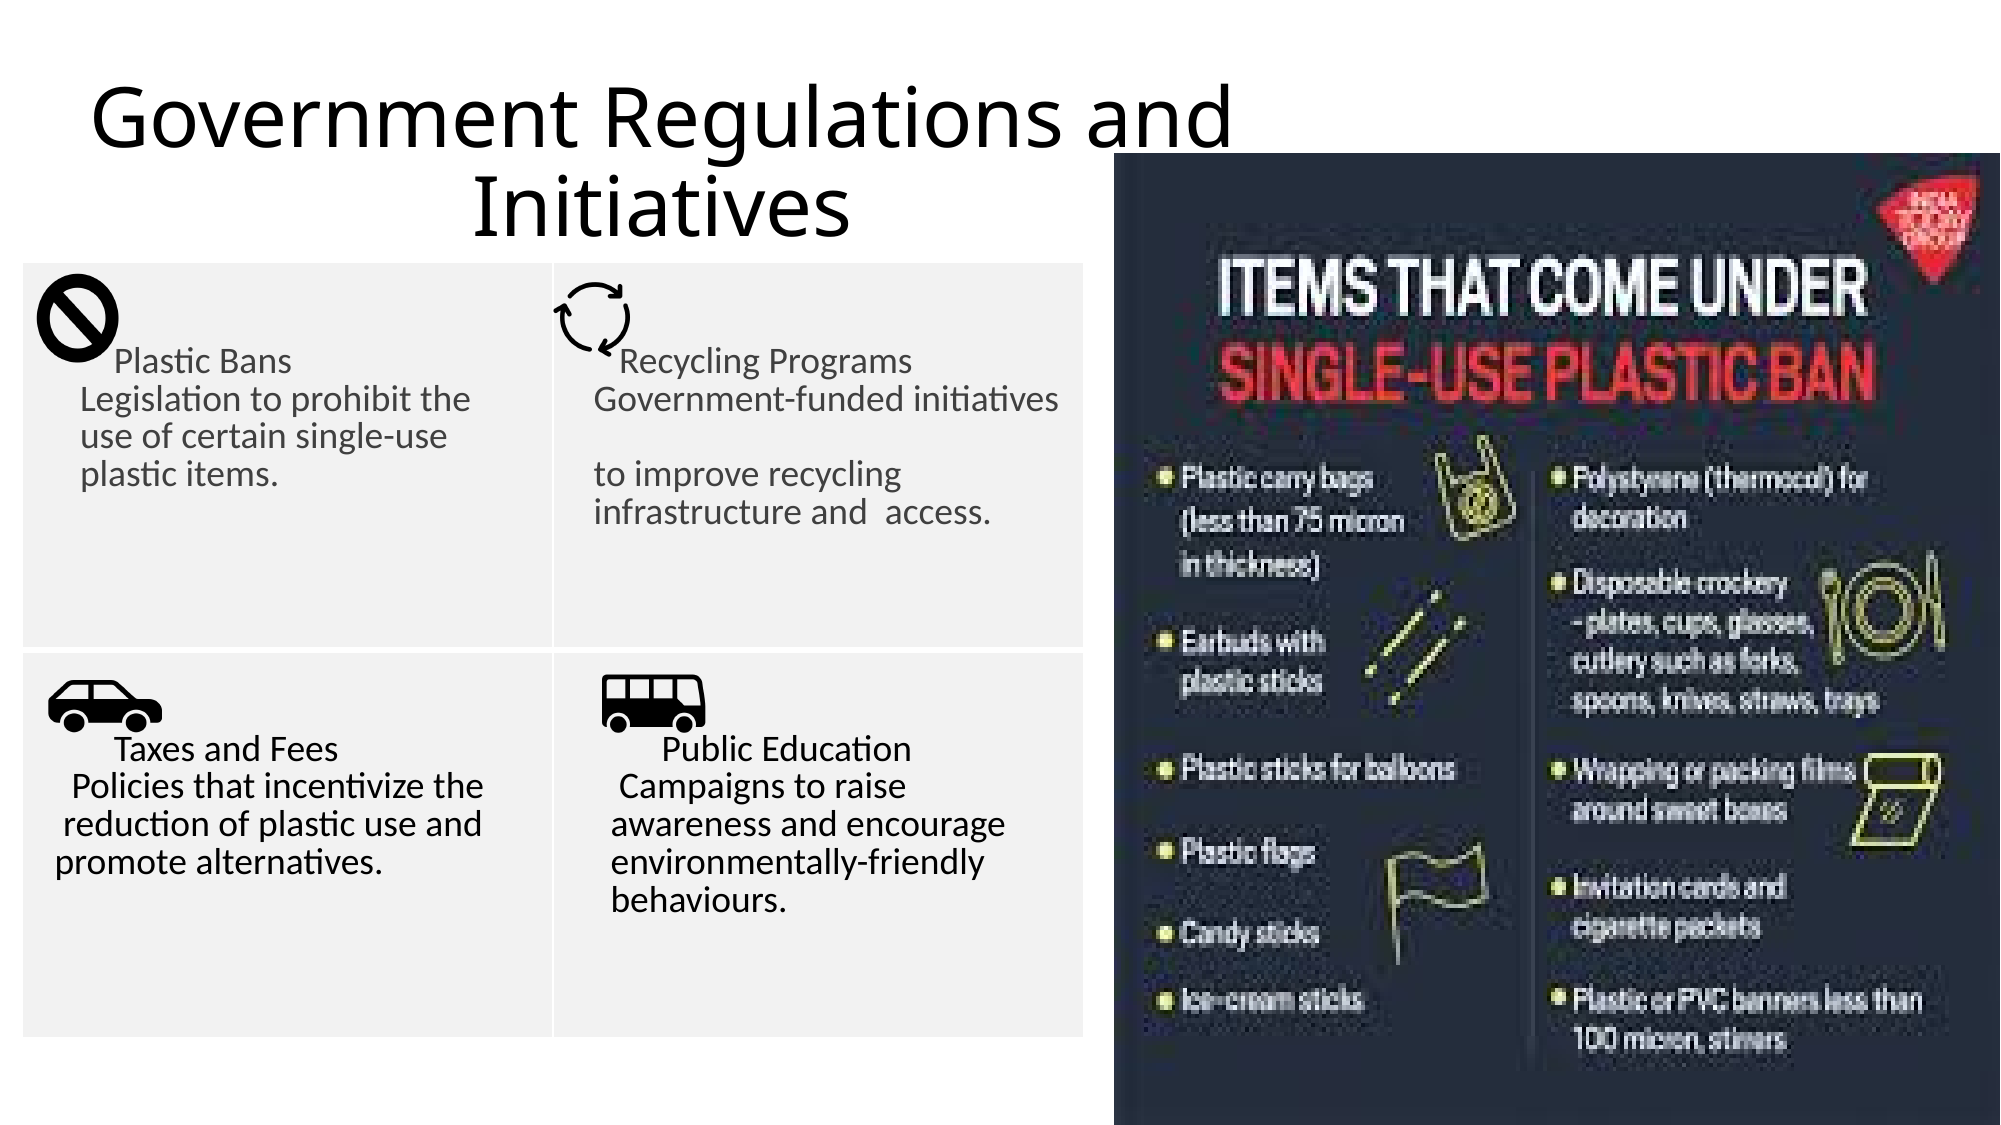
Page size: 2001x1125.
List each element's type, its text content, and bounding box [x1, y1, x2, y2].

picture [537, 262, 649, 374]
picture [1114, 153, 2000, 1125]
picture [26, 262, 129, 374]
table_cell Public Education Campaigns to raise awareness and encourage environmentally-friendly behaviours. [554, 653, 1083, 1037]
picture [43, 649, 167, 763]
picture [597, 646, 710, 760]
table_cell Taxes and Fees Policies that incentivize the reduction of plastic use and promote alternatives. [23, 653, 552, 1037]
table_header Plastic Bans Legislation to prohibit the use of certain single-use plastic items. [23, 263, 552, 647]
table_header Recycling Programs Government-funded initiatives to improve recycling infrastructure and access. [554, 263, 1083, 647]
title Government Regulations and Initiatives [22, 28, 1304, 263]
